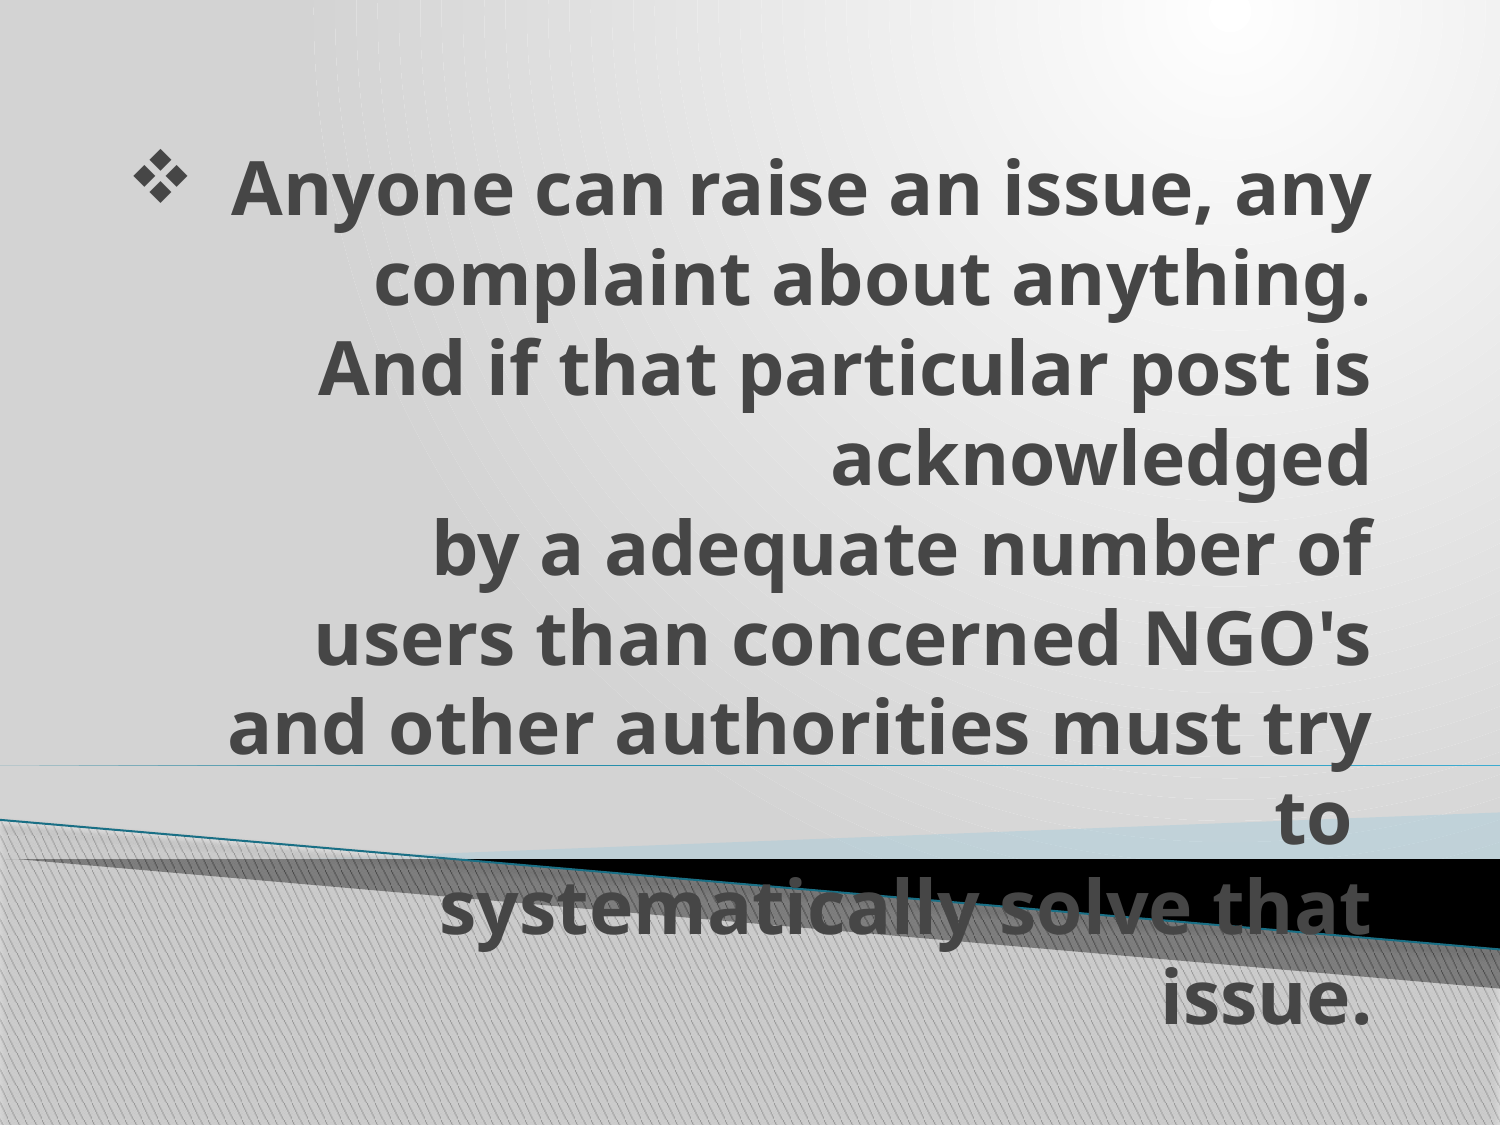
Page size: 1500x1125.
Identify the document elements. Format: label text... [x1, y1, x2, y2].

picture [1388, 941, 1500, 989]
title Anyone can raise an issue, any complaint about anything. And if that particular post is acknowledged by a adequate number of users than concerned NGO's and other authorities must try to systematically solve that issue. [112, 99, 1388, 1047]
picture [5, 859, 112, 868]
